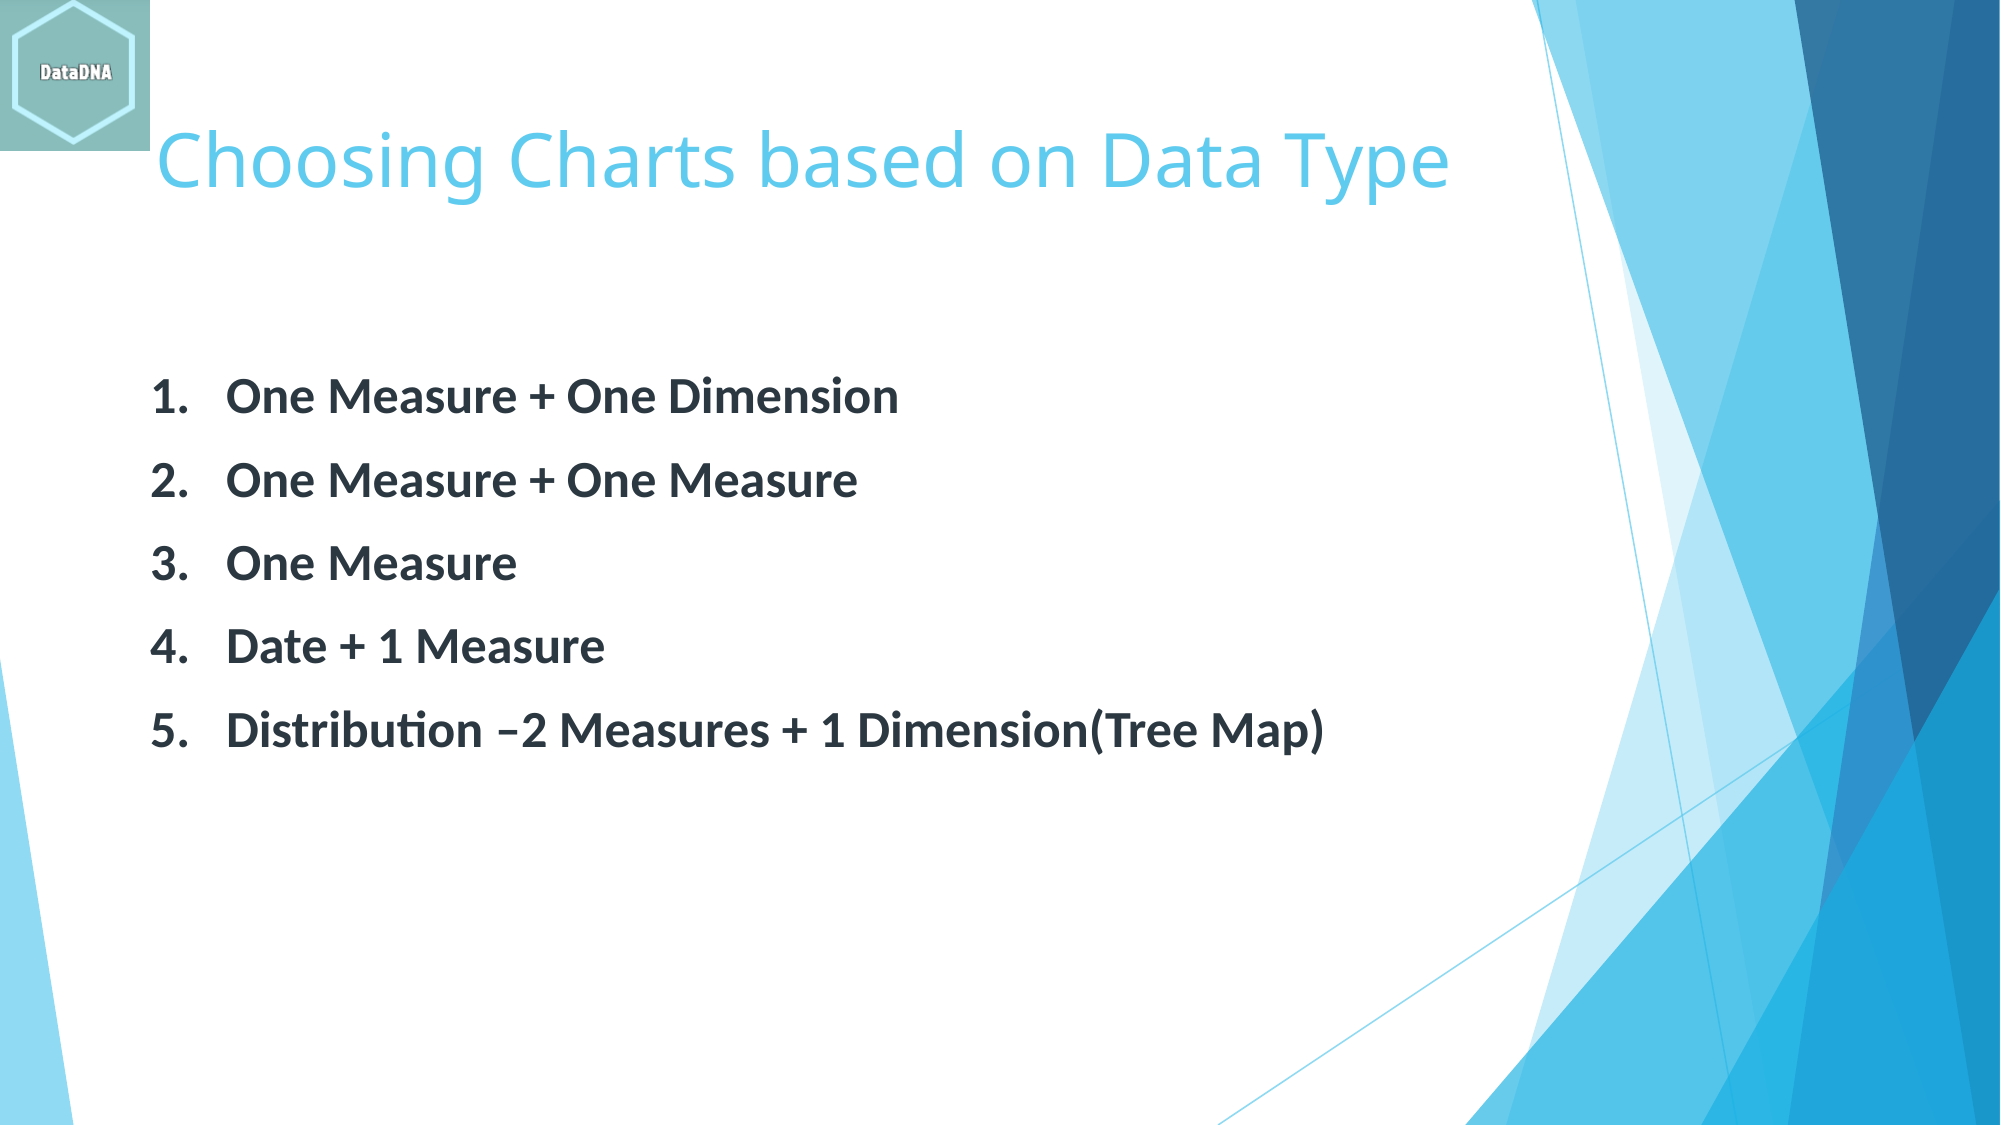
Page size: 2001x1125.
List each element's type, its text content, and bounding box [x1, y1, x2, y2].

picture [0, 0, 150, 151]
title Choosing Charts based on Data Type [140, 105, 1552, 323]
list One Measure + One Dimension One Measure + One Measure One Measure Date + 1 Measure Distribution –2 Measures + 1 Dimension(Tree Map) [111, 354, 1522, 992]
